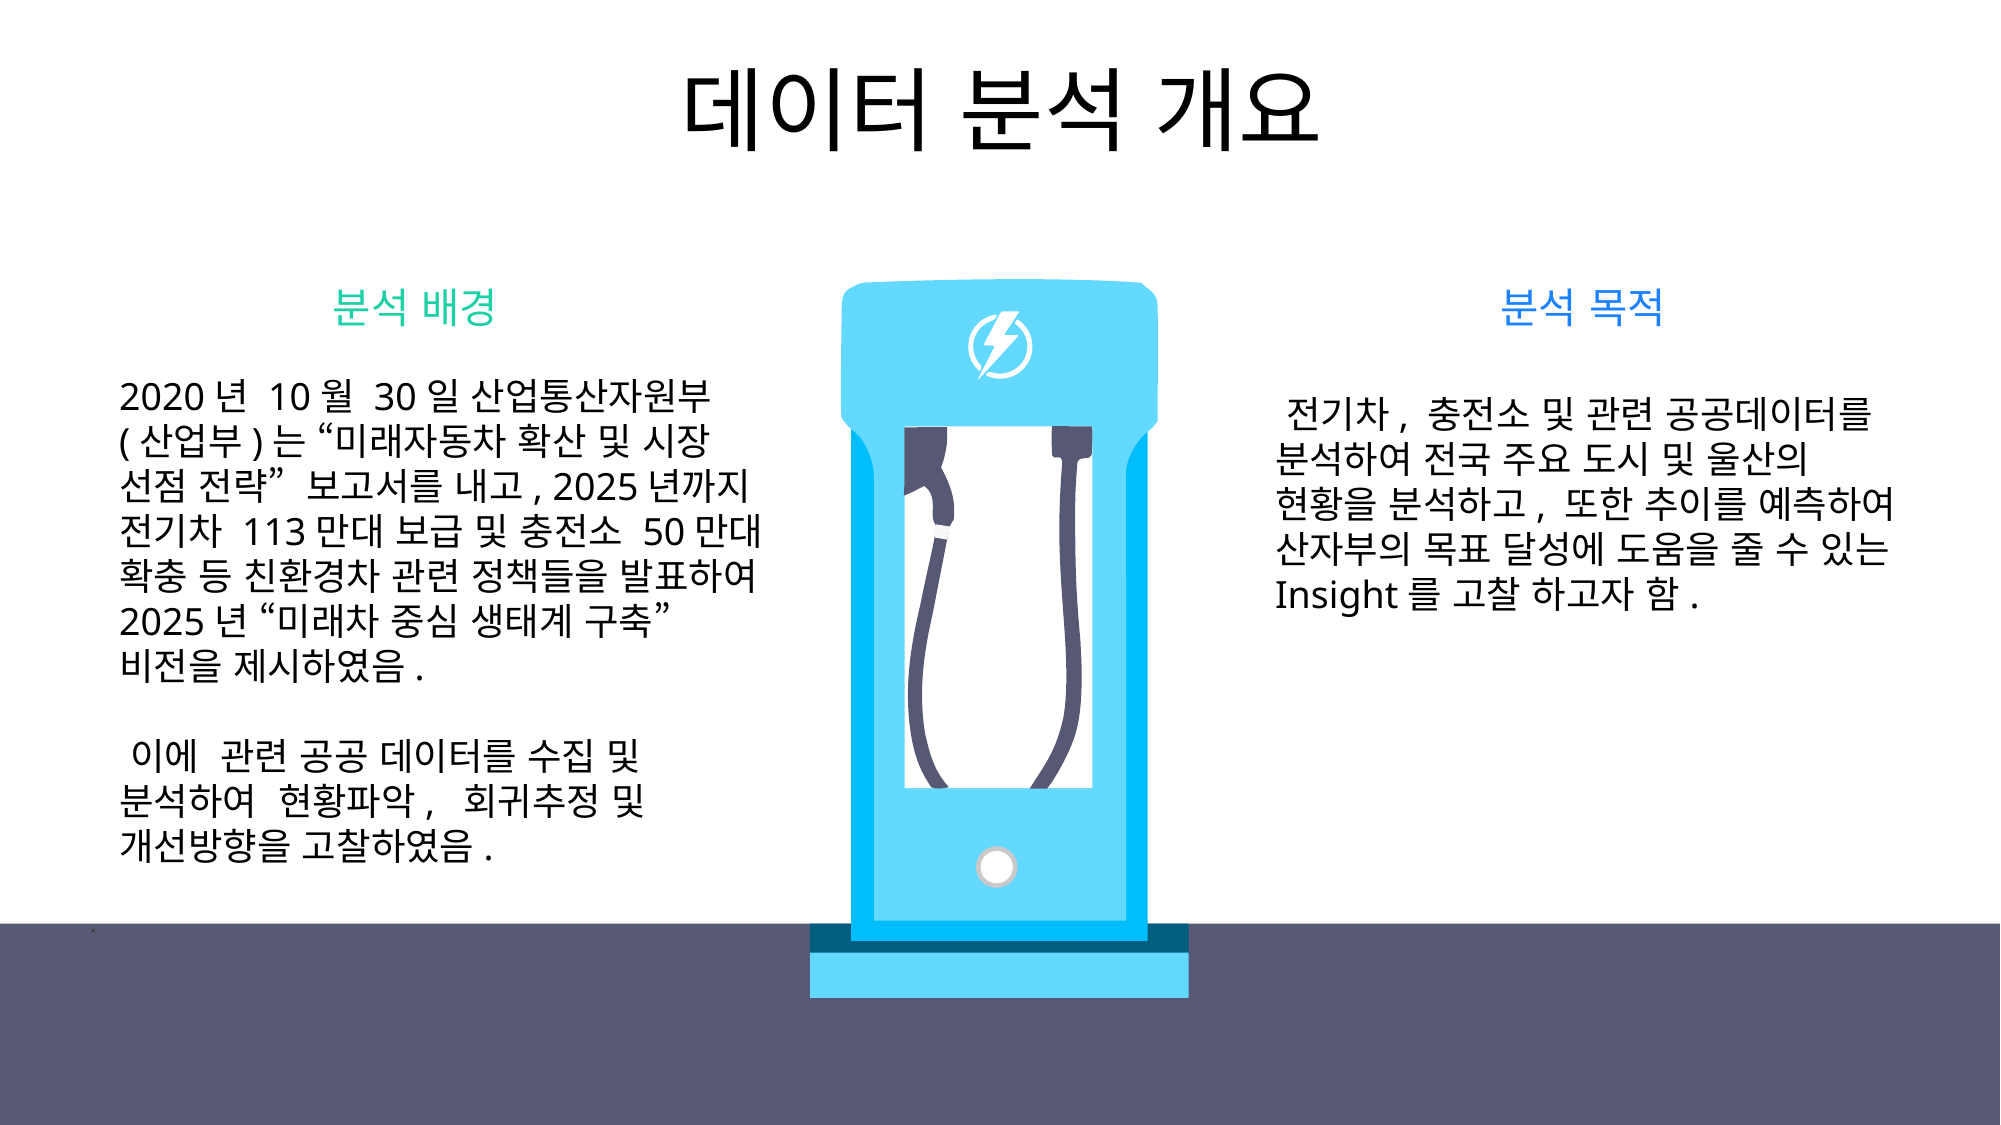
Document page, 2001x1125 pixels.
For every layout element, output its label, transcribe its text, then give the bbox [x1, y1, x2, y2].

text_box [1219, 284, 1947, 672]
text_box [0, 279, 2000, 1125]
list 데이터 분석 개요 [53, 56, 1952, 174]
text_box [53, 284, 786, 952]
